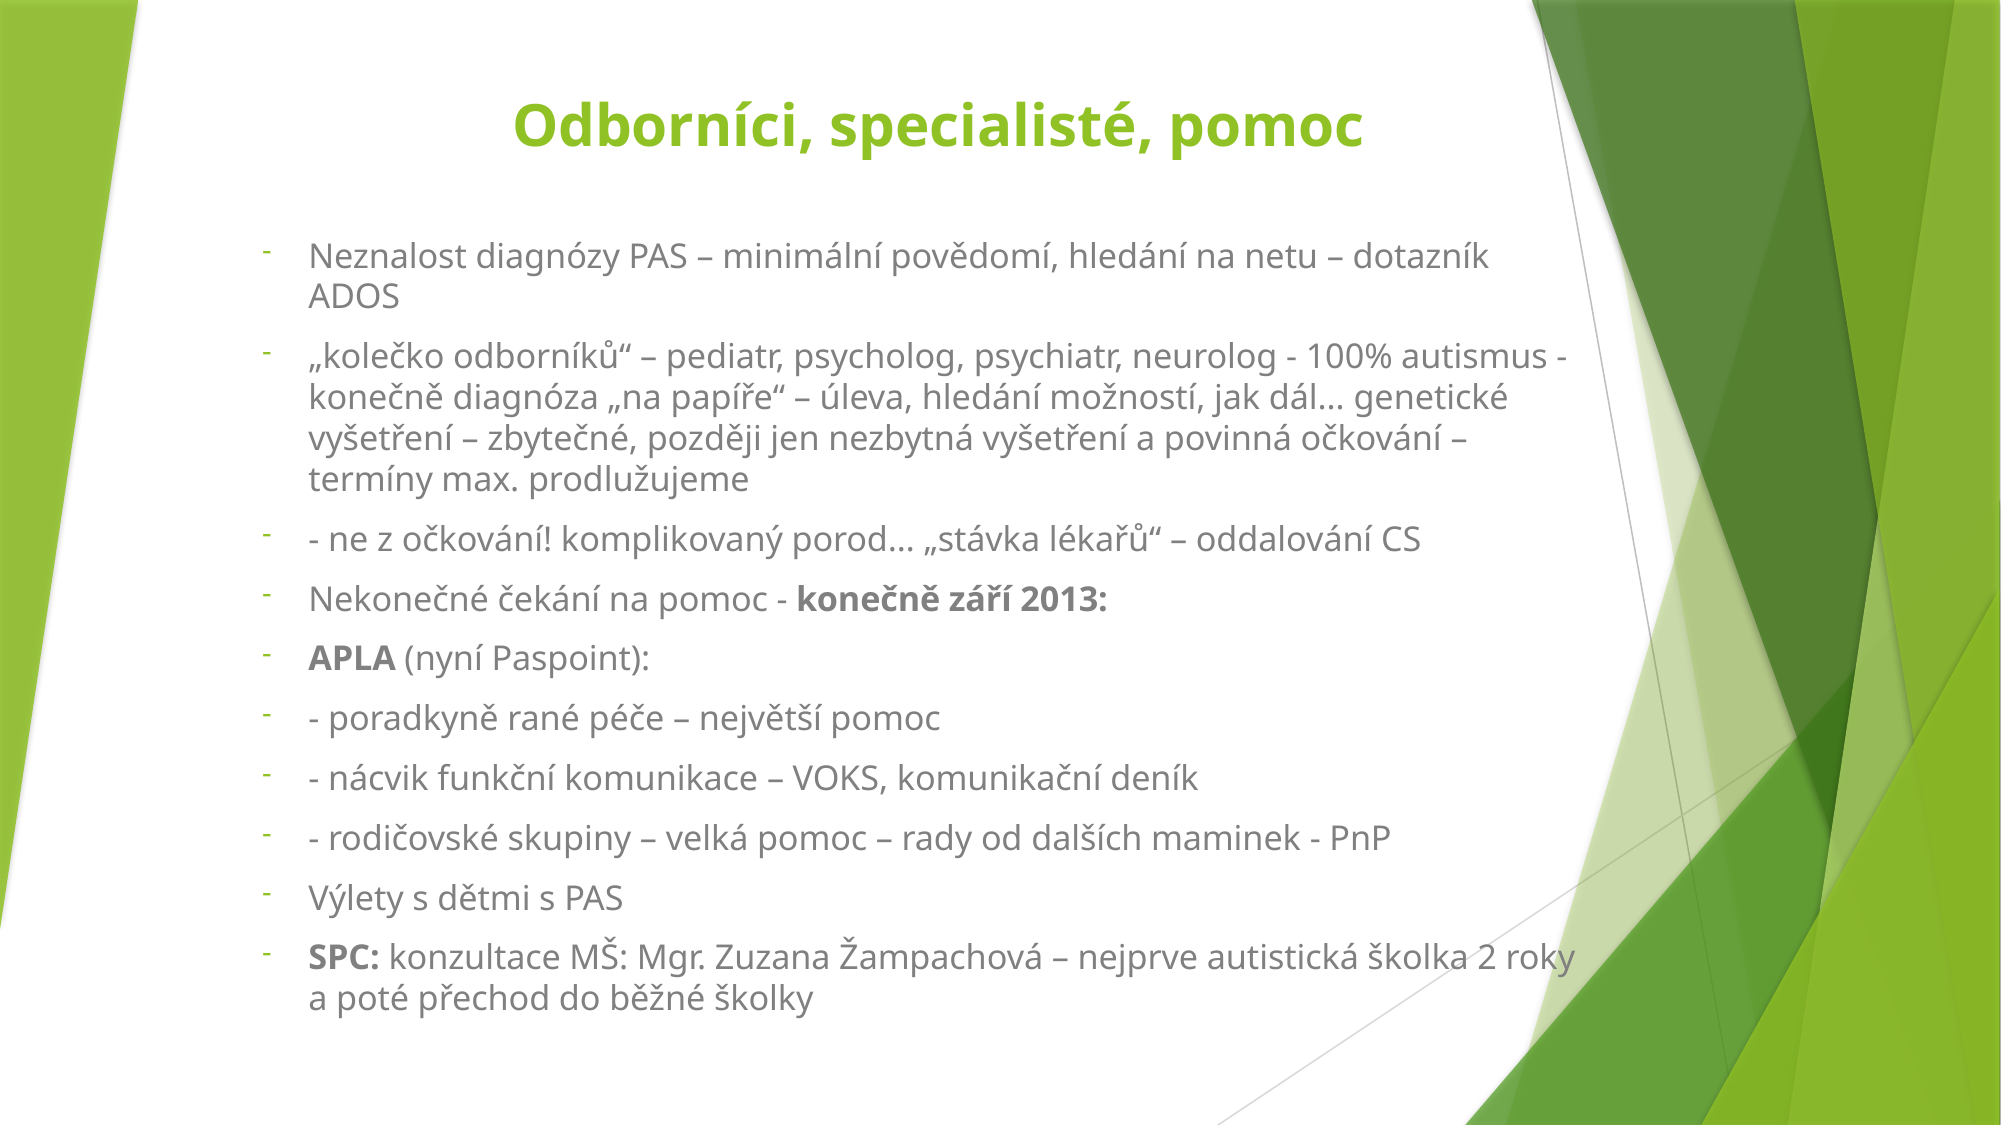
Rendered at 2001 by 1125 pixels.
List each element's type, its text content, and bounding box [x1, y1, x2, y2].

subtitle Neznalost diagnózy PAS – minimální povědomí, hledání na netu – dotazník ADOS „kolečko odborníků“ – pediatr, psycholog, psychiatr, neurolog - 100% autismus - konečně diagnóza „na papíře“ – úleva, hledání možností, jak dál… genetické vyšetření – zbytečné, později jen nezbytná vyšetření a povinná očkování – termíny max. prodlužujeme - ne z očkování! komplikovaný porod… „stávka lékařů“ – oddalování CS Nekonečné čekání na pomoc - konečně září 2013: APLA (nyní Paspoint): - poradkyně rané péče – největší pomoc - nácvik funkční komunikace – VOKS, komunikační deník - rodičovské skupiny – velká pomoc – rady od dalších maminek - PnP Výlety s dětmi s PAS SPC: konzultace MŠ: Mgr. Zuzana Žampachová – nejprve autistická školka 2 roky a poté přechod do běžné školky [247, 226, 1602, 1027]
title Odborníci, specialisté, pomoc [247, 73, 1631, 166]
